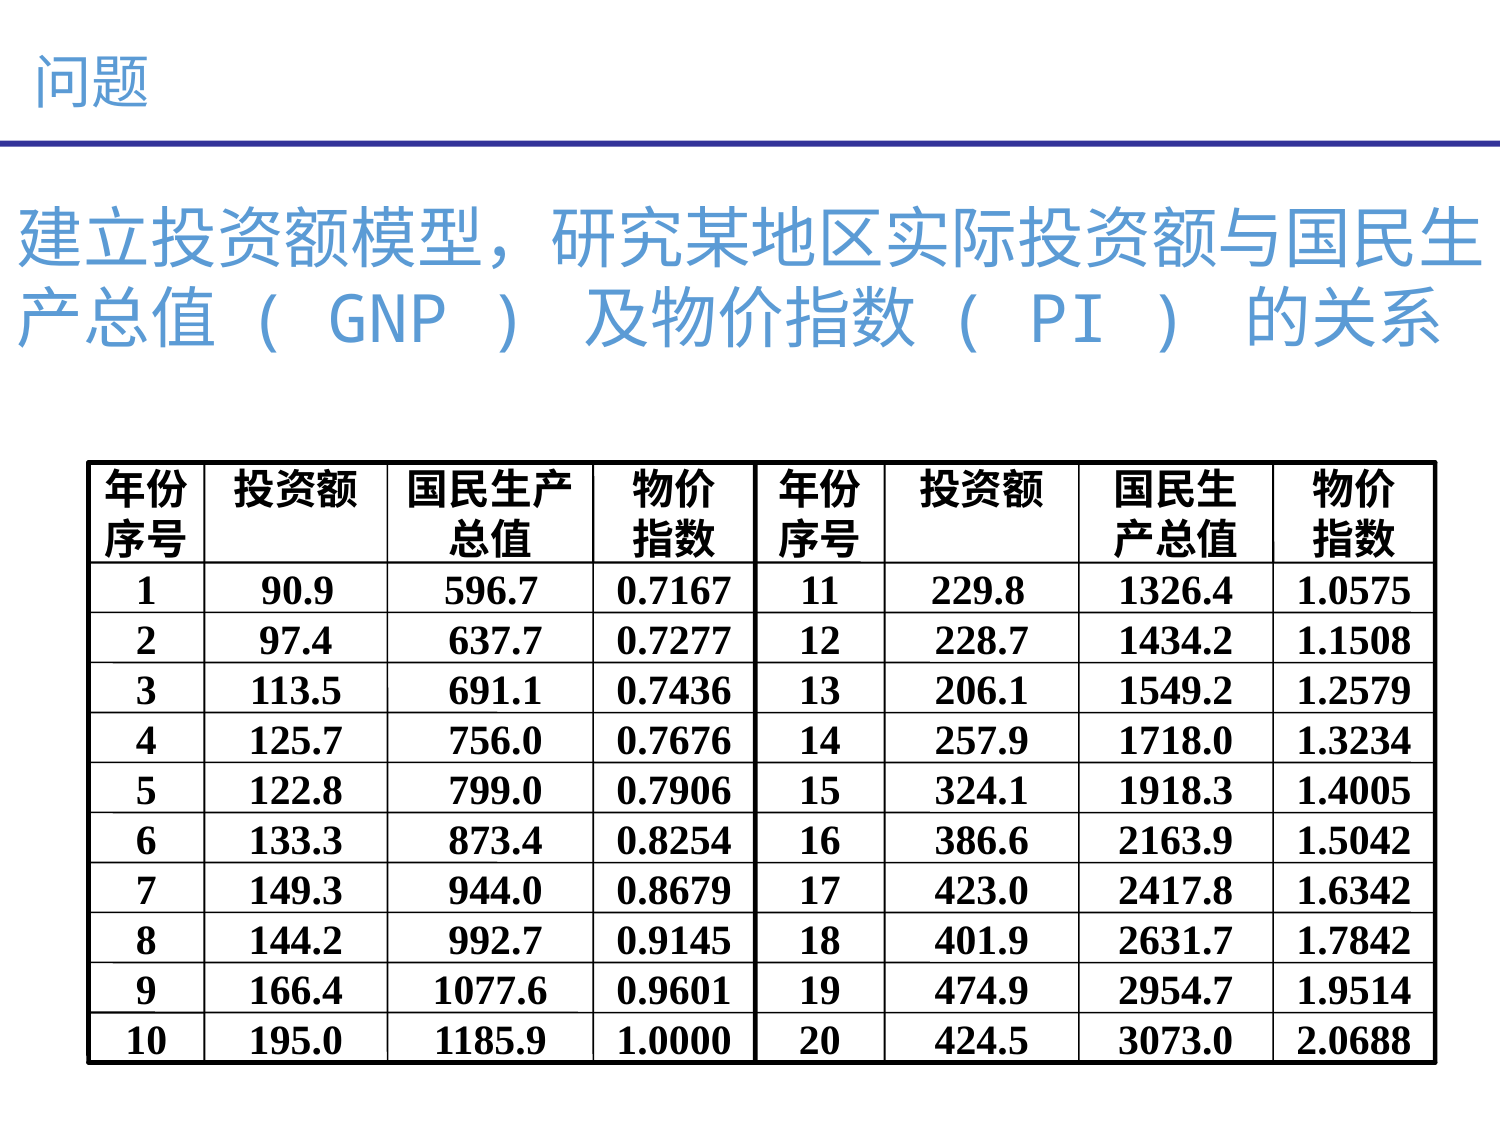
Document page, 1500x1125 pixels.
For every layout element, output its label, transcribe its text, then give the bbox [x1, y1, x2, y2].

text_box 0.7167 [594, 563, 755, 612]
text_box 投资额 [885, 463, 1078, 562]
text_box 2631.7 [1079, 913, 1273, 962]
text_box 问题 [33, 45, 856, 116]
text_box 年份 序号 [756, 463, 884, 562]
text_box 166.4 [205, 963, 387, 1012]
text_box 113.5 [205, 663, 387, 712]
text_box 19 [756, 963, 884, 1012]
text_box 756.0 [388, 713, 593, 762]
text_box 386.6 [885, 813, 1078, 862]
text_box [0, 140, 1500, 147]
text_box 1549.2 [1079, 663, 1273, 712]
text_box 149.3 [205, 863, 387, 912]
text_box 6 [89, 813, 204, 862]
text_box 1.3234 [1274, 713, 1435, 762]
text_box 物价 指数 [594, 463, 755, 562]
text_box 97.4 [205, 613, 387, 662]
text_box 195.0 [205, 1013, 387, 1062]
text_box 423.0 [885, 863, 1078, 912]
text_box 1185.9 [388, 1013, 593, 1062]
text_box 1 [89, 563, 204, 612]
text_box 11 [756, 563, 884, 612]
text_box 2163.9 [1079, 813, 1273, 862]
text_box 944.0 [388, 863, 593, 912]
text_box 13 [756, 663, 884, 712]
text_box 0.7676 [594, 713, 755, 762]
text_box 1.9514 [1274, 963, 1435, 1012]
text_box 0.8254 [594, 813, 755, 862]
text_box 873.4 [388, 813, 593, 862]
text_box 596.7 [388, 563, 593, 612]
text_box 14 [756, 713, 884, 762]
text_box 5 [89, 763, 204, 812]
text_box 401.9 [885, 913, 1078, 962]
text_box 133.3 [205, 813, 387, 862]
text_box 1.6342 [1274, 863, 1435, 912]
text_box 3 [89, 663, 204, 712]
text_box 1326.4 [1079, 563, 1273, 612]
text_box 0.9145 [594, 913, 755, 962]
text_box 122.8 [205, 763, 387, 812]
text_box 17 [756, 863, 884, 912]
text_box 8 [89, 913, 204, 962]
text_box 0.7436 [594, 663, 755, 712]
text_box 0.7906 [594, 763, 755, 812]
text_box 799.0 [388, 763, 593, 812]
text_box 229.8 [885, 563, 1078, 612]
text_box 20 [756, 1013, 884, 1062]
text_box 建立投资额模型，研究某地区实际投资额与国民生产总值 ( GNP ) 及物价指数 ( PI ) 的关系 [16, 196, 1500, 647]
text_box 2417.8 [1079, 863, 1273, 912]
text_box 1.4005 [1274, 763, 1435, 812]
text_box 国民生产总值 [1079, 463, 1273, 562]
text_box 1718.0 [1079, 713, 1273, 762]
text_box 206.1 [885, 663, 1078, 712]
text_box 0.9601 [594, 963, 755, 1012]
text_box 1.0575 [1274, 563, 1435, 612]
text_box 424.5 [885, 1013, 1078, 1062]
text_box 投资额 [205, 463, 387, 562]
text_box 1.5042 [1274, 813, 1435, 862]
text_box 15 [756, 763, 884, 812]
text_box 16 [756, 813, 884, 862]
text_box 1434.2 [1079, 613, 1273, 662]
text_box 4 [89, 713, 204, 762]
text_box 90.9 [205, 563, 387, 612]
text_box 0.7277 [594, 613, 755, 662]
text_box 7 [89, 863, 204, 912]
text_box 474.9 [885, 963, 1078, 1012]
text_box 992.7 [388, 913, 593, 962]
text_box 物价 指数 [1274, 463, 1435, 562]
text_box 1918.3 [1079, 763, 1273, 812]
text_box 324.1 [885, 763, 1078, 812]
text_box 1.2579 [1274, 663, 1435, 712]
text_box 3073.0 [1079, 1013, 1273, 1062]
text_box 18 [756, 913, 884, 962]
text_box 国民生产总值 [388, 463, 593, 562]
text_box 257.9 [885, 713, 1078, 762]
text_box 1077.6 [388, 963, 593, 1012]
text_box 228.7 [885, 613, 1078, 662]
text_box 144.2 [205, 913, 387, 962]
text_box 1.7842 [1274, 913, 1435, 962]
text_box 1.1508 [1274, 613, 1435, 662]
text_box 9 [89, 963, 204, 1012]
text_box 2954.7 [1079, 963, 1273, 1012]
text_box 637.7 [388, 613, 593, 662]
text_box 10 [89, 1013, 204, 1062]
text_box 2 [89, 613, 204, 662]
text_box 0.8679 [594, 863, 755, 912]
text_box 2.0688 [1274, 1013, 1435, 1062]
text_box 691.1 [388, 663, 593, 712]
text_box 12 [756, 613, 884, 662]
text_box 1.0000 [594, 1013, 755, 1062]
text_box 年份序号 [89, 463, 204, 562]
text_box 125.7 [205, 713, 387, 762]
